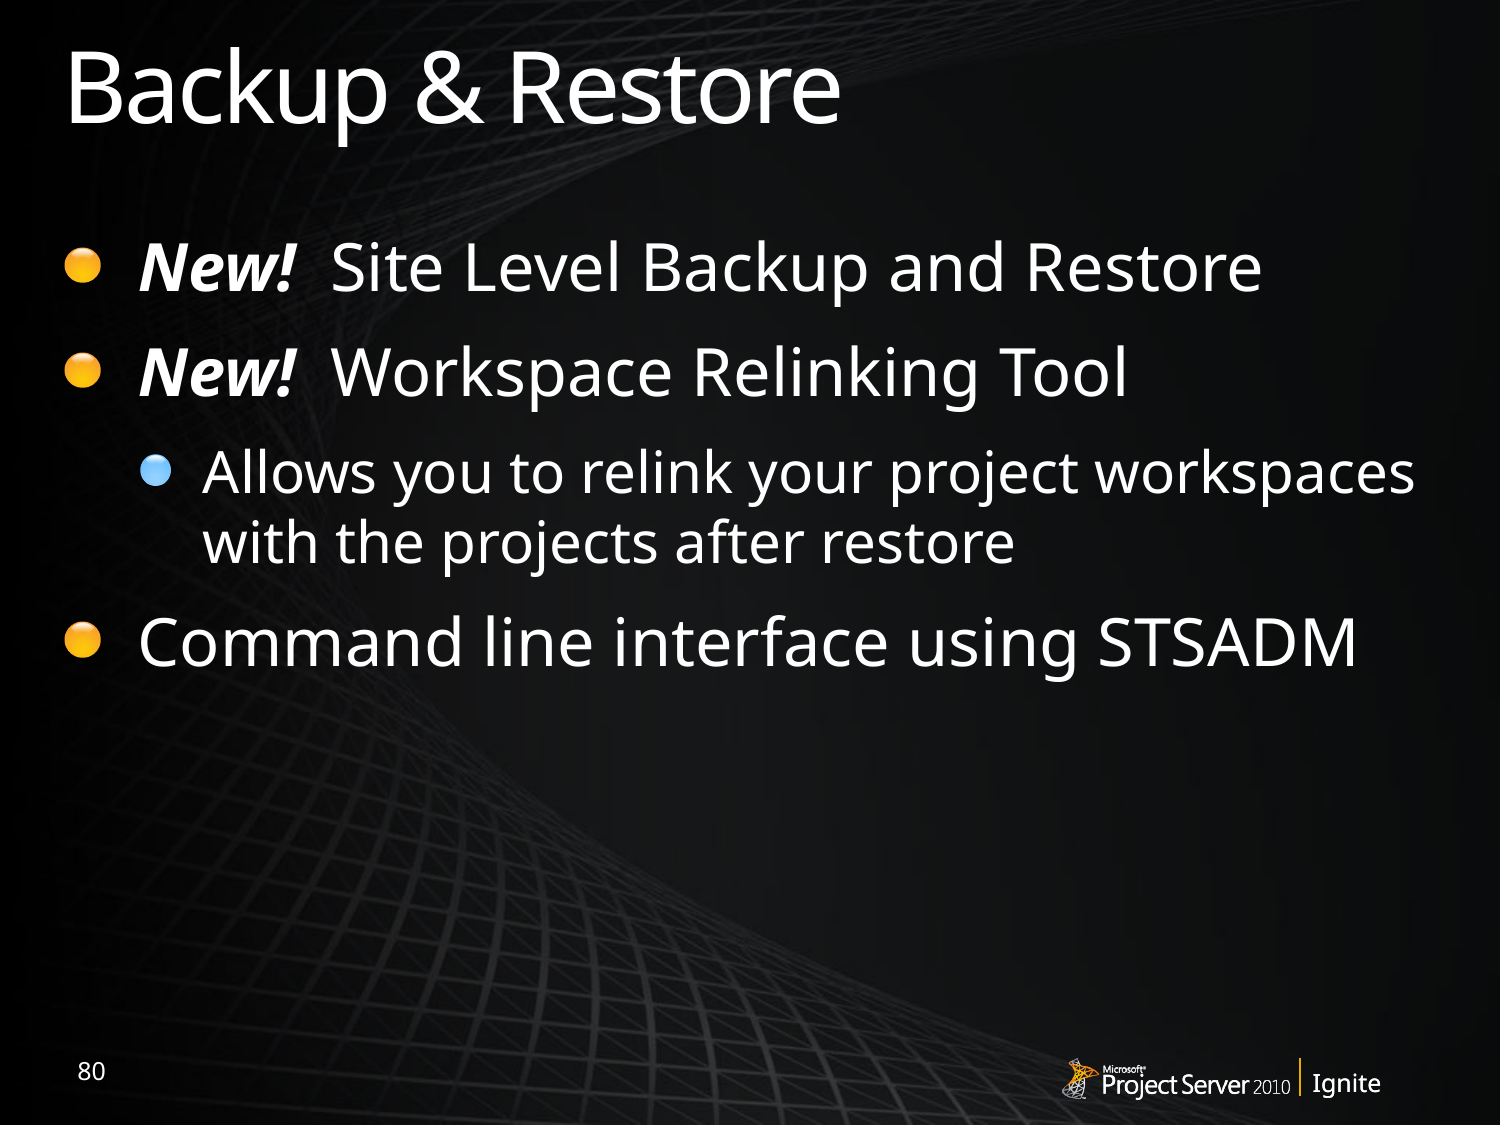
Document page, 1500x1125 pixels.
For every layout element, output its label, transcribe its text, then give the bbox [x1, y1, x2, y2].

picture [0, 0, 1500, 1125]
slide_number 80 [62, 1042, 413, 1103]
title Backup & Restore [62, 37, 1438, 147]
list New! Site Level Backup and Restore New! Workspace Relinking Tool Allows you to relink your project workspaces with the projects after restore Command line interface using STSADM [62, 224, 1438, 938]
